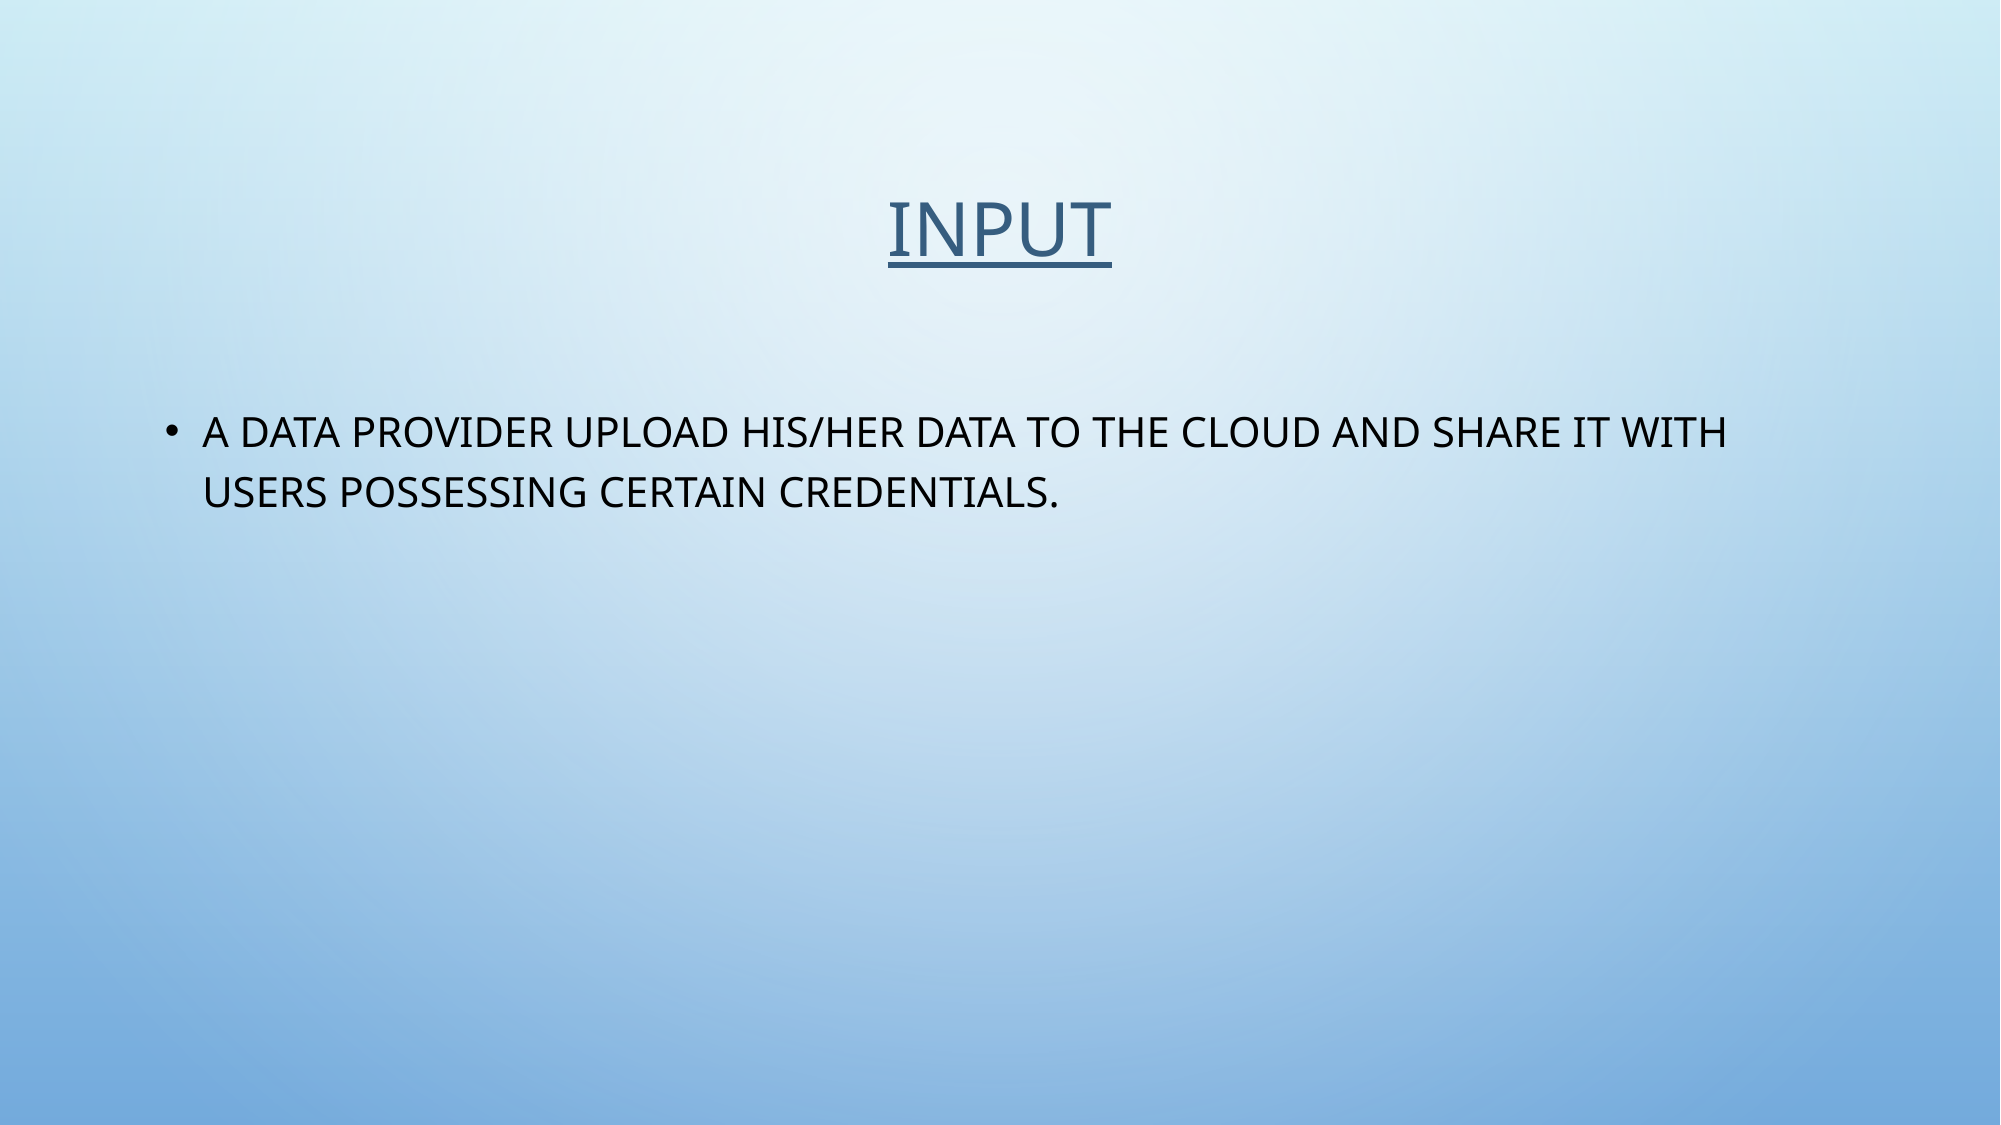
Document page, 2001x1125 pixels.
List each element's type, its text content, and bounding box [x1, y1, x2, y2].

list A data provider upload his/her data to the cloud and share it with users possessing certain credentials. [149, 388, 1851, 950]
title Input [149, 101, 1851, 364]
